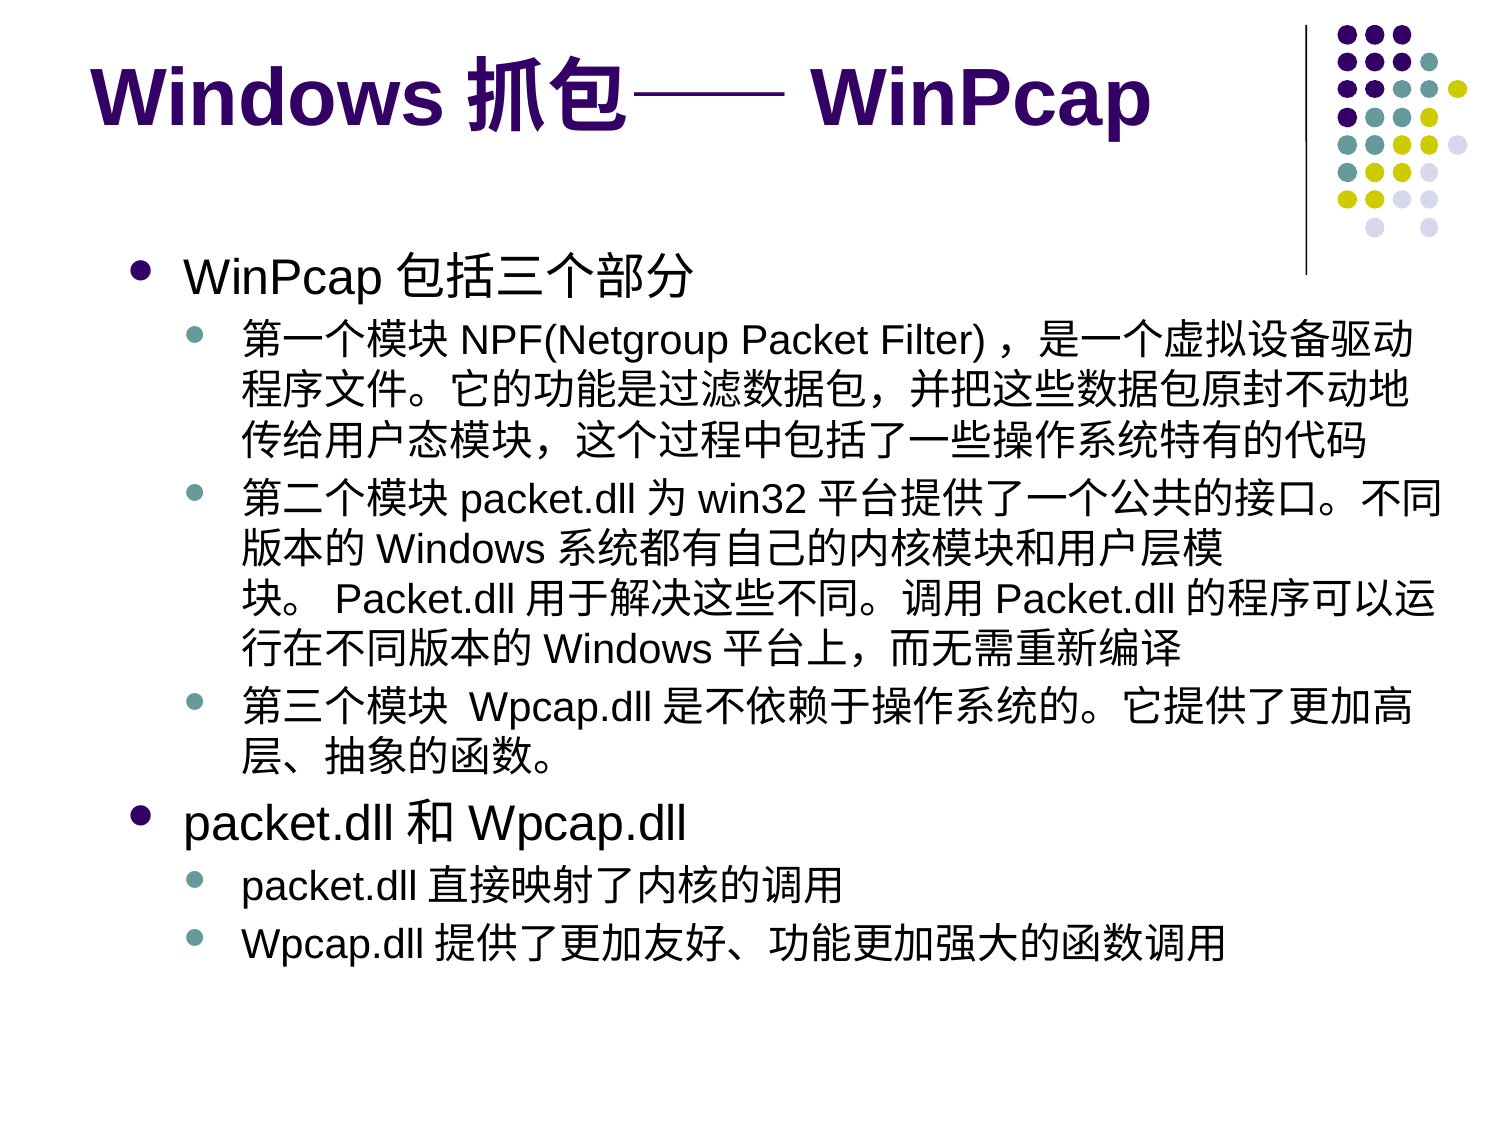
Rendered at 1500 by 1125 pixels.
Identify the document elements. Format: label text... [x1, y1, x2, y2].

list WinPcap包括三个部分 第一个模块NPF(Netgroup Packet Filter)，是一个虚拟设备驱动程序文件。它的功能是过滤数据包，并把这些数据包原封不动地传给用户态模块，这个过程中包括了一些操作系统特有的代码 第二个模块packet.dll为win32平台提供了一个公共的接口。不同版本的Windows系统都有自己的内核模块和用户层模块。Packet.dll用于解决这些不同。调用Packet.dll的程序可以运行在不同版本的Windows平台上，而无需重新编译 第三个模块 Wpcap.dll是不依赖于操作系统的。它提供了更加高层、抽象的函数。 packet.dll和Wpcap.dll packet.dll直接映射了内核的调用 Wpcap.dll提供了更加友好、功能更加强大的函数调用 [112, 237, 1463, 1000]
title Windows抓包——WinPcap [75, 20, 1313, 149]
